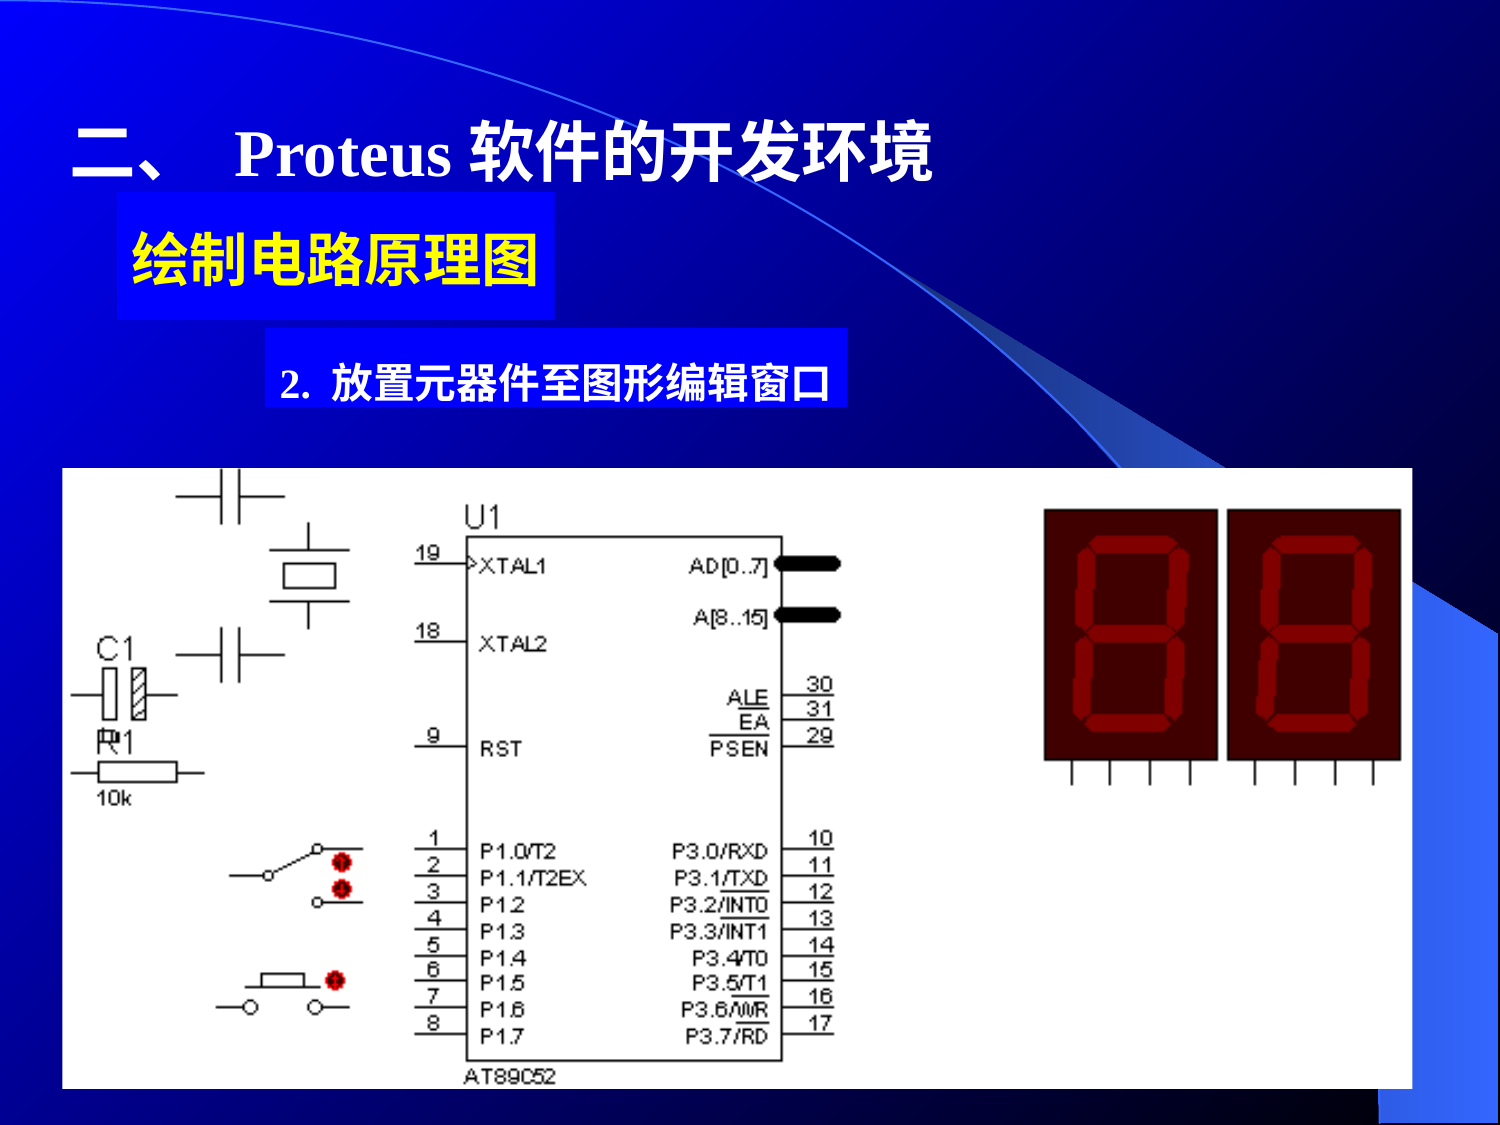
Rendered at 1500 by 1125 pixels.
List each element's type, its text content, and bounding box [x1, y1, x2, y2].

picture [62, 467, 1413, 1089]
text_box 2. 放置元器件至图形编辑窗口 [264, 327, 848, 407]
text_box 二、 Proteus软件的开发环境 [55, 78, 1058, 217]
text_box 绘制电路原理图 [117, 217, 555, 320]
